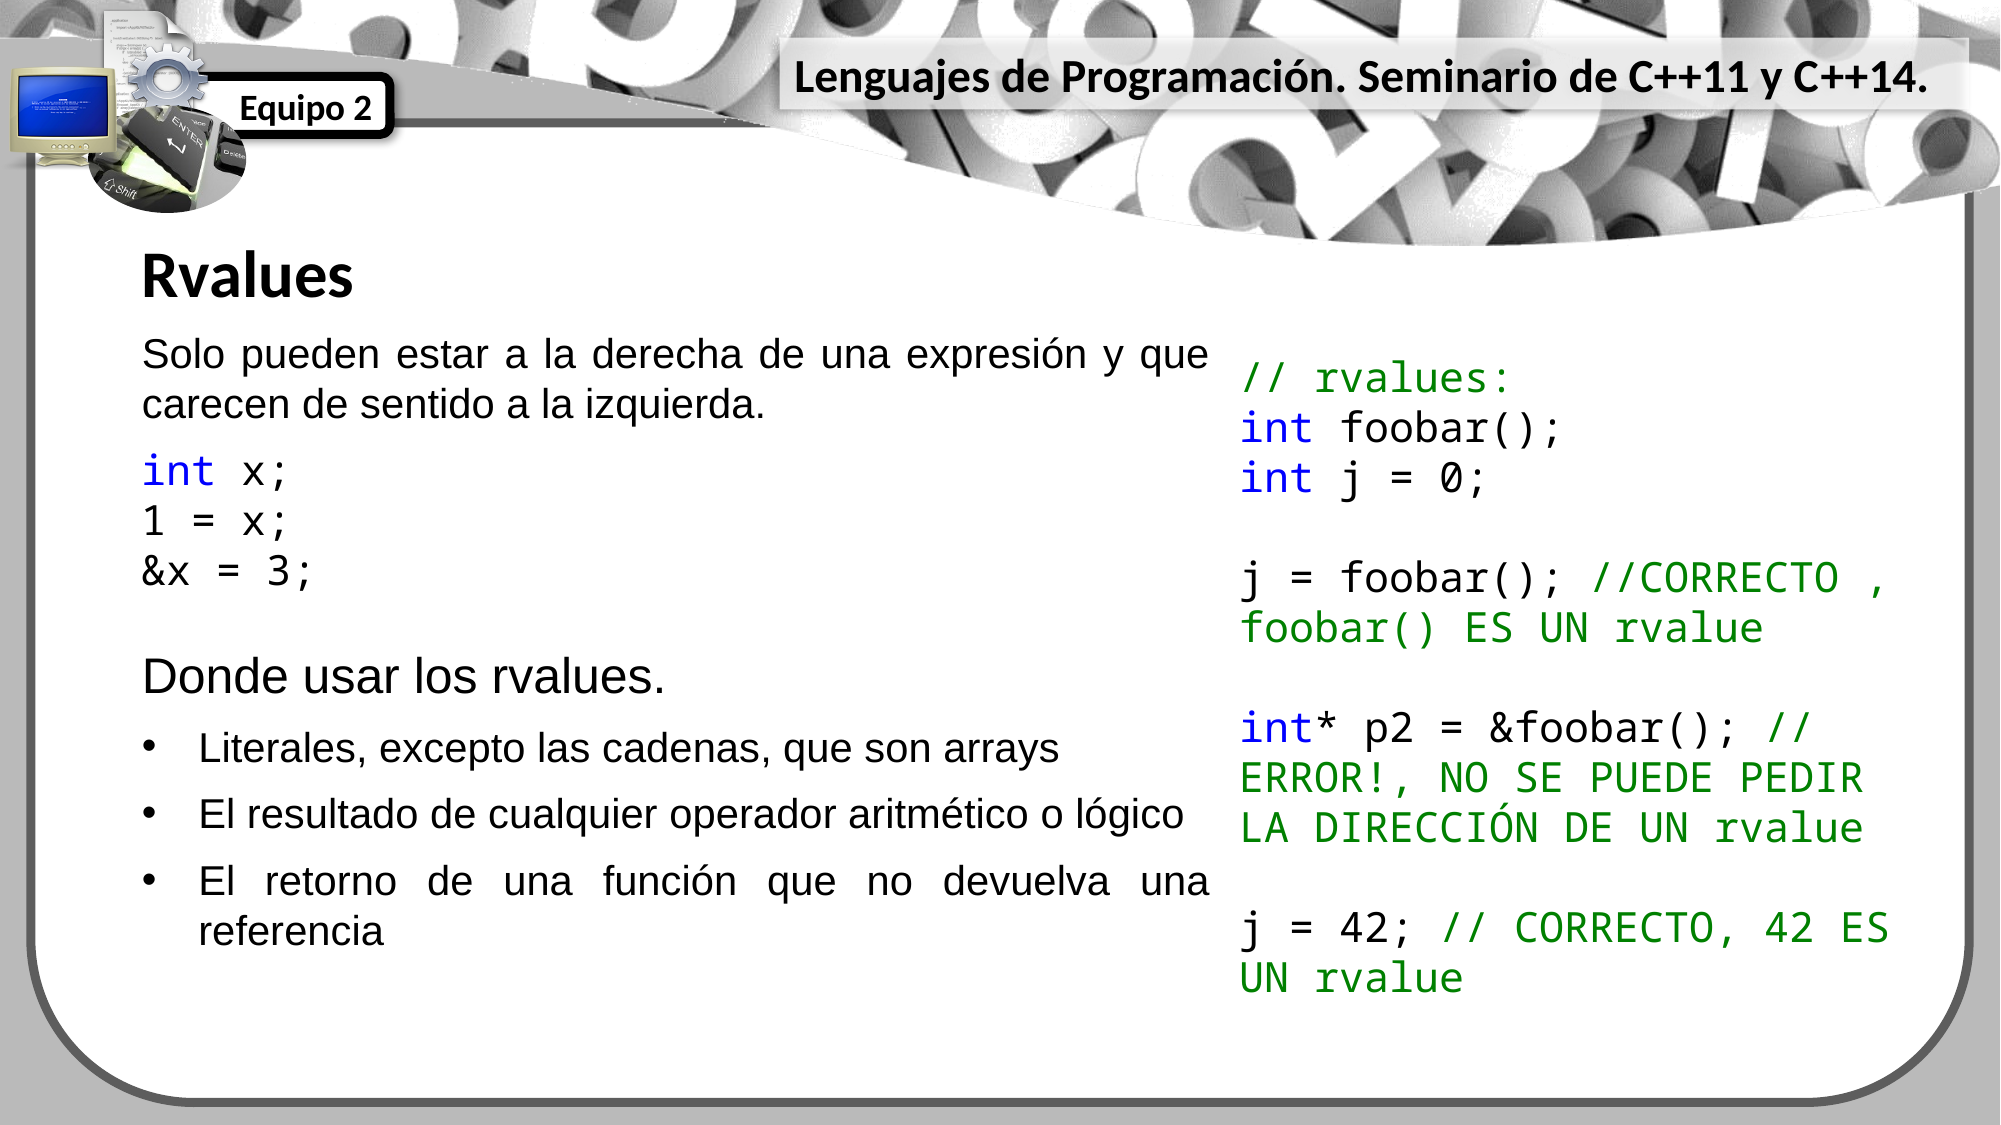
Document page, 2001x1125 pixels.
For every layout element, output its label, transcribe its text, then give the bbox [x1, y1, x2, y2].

picture [0, 0, 2001, 246]
text_box Rvalues Solo pueden estar a la derecha de una expresión y que carecen de sentido a la izquierda. int x; 1 = x; &x = 3; Donde usar los rvalues. Literales, excepto las cadenas, que son arrays El resultado de cualquier operador aritmético o lógico El retorno de una función que no devuelva una referencia [127, 223, 1225, 1118]
text_box // rvalues: int foobar(); int j = 0; j = foobar(); //CORRECTO , foobar() ES UN rvalue int* p2 = &foobar(); // ERROR!, NO SE PUEDE PEDIR LA DIRECCIÓN DE UN rvalue j = 42; // CORRECTO, 42 ES UN rvalue [1224, 343, 1928, 1009]
